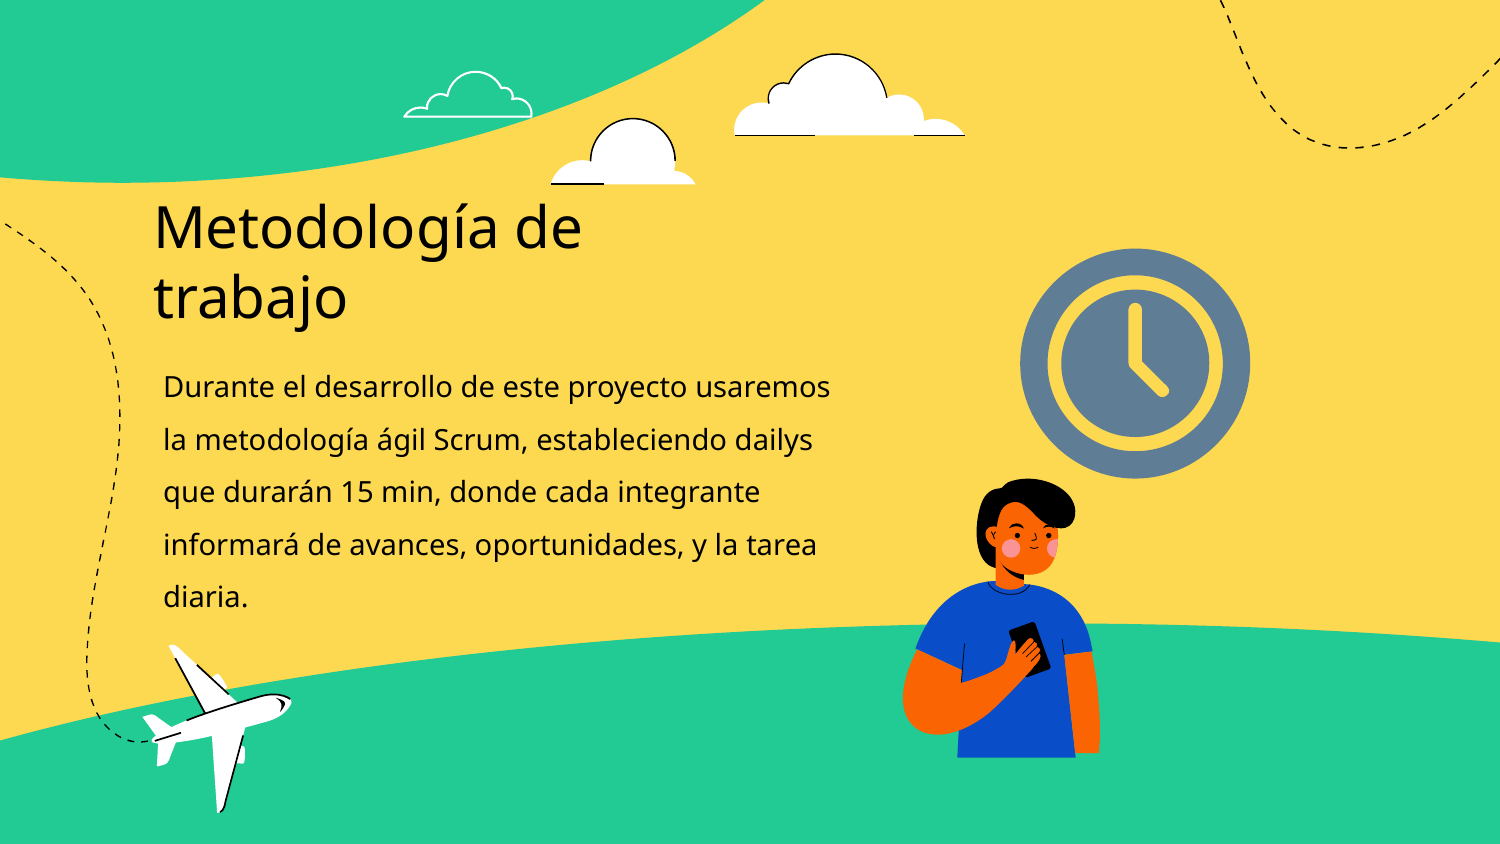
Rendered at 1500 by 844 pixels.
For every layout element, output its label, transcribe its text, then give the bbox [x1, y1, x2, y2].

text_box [550, 117, 696, 186]
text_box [0, 215, 293, 814]
subtitle Durante el desarrollo de este proyecto usaremos la metodología ágil Scrum, estableciendo dailys que durarán 15 min, donde cada integrante informará de avances, oportunidades, y la tarea diaria. [296, 336, 867, 776]
title Metodología de trabajo [138, 175, 673, 336]
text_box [893, 478, 1102, 758]
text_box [733, 53, 965, 137]
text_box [1019, 248, 1252, 479]
